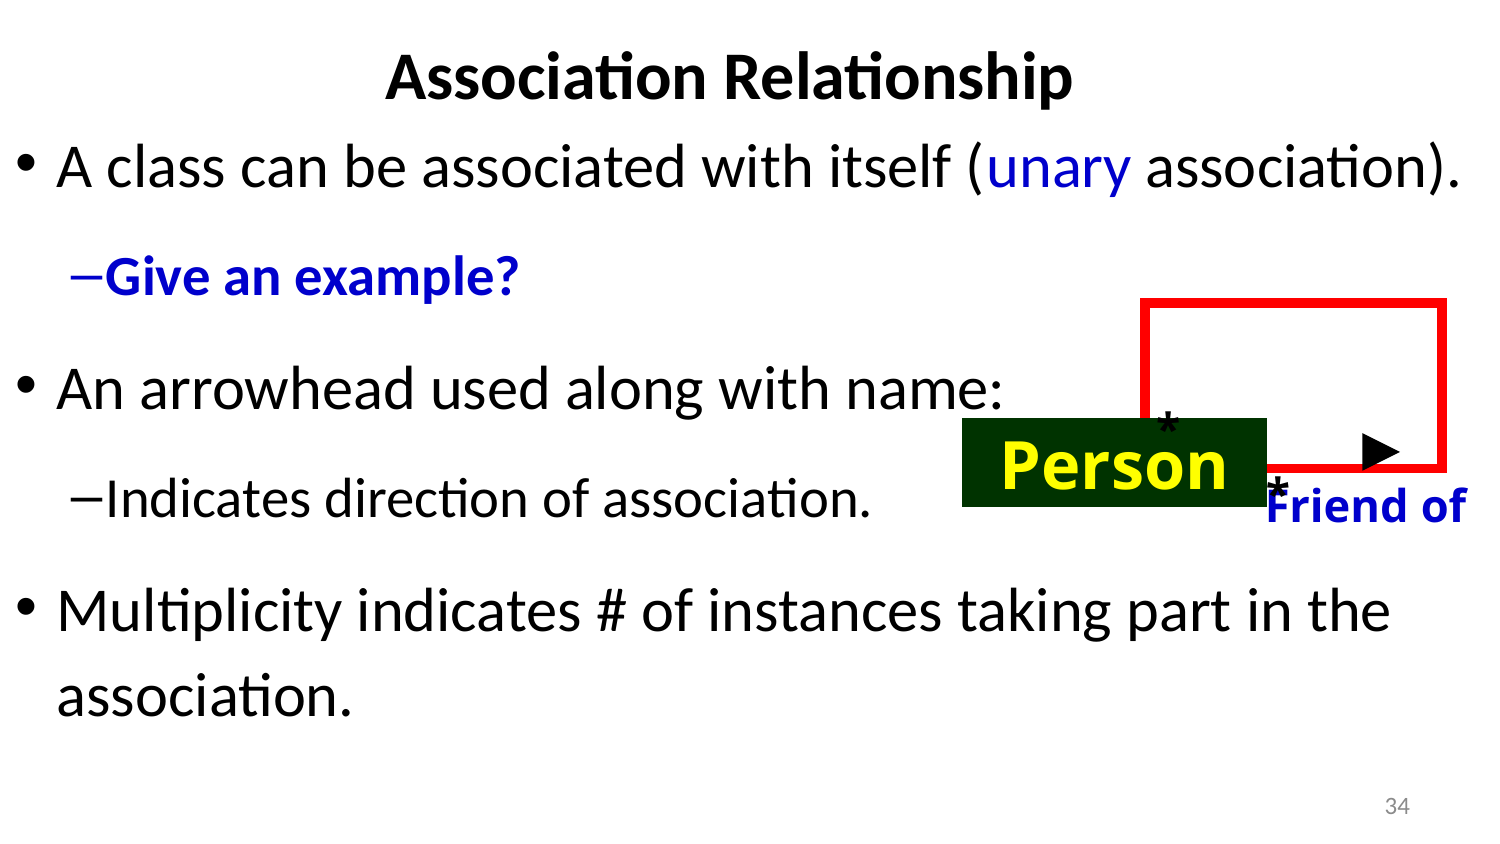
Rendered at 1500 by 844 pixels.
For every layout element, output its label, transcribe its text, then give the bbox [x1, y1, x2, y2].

title Association Relationship [249, 6, 1210, 106]
list A class can be associated with itself (unary association). Give an example? An arrowhead used along with name: Indicates direction of association. Multiplicity indicates # of instances taking part in the association. [0, 106, 1500, 844]
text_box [962, 302, 1500, 540]
slide_number 34 [1074, 782, 1425, 827]
